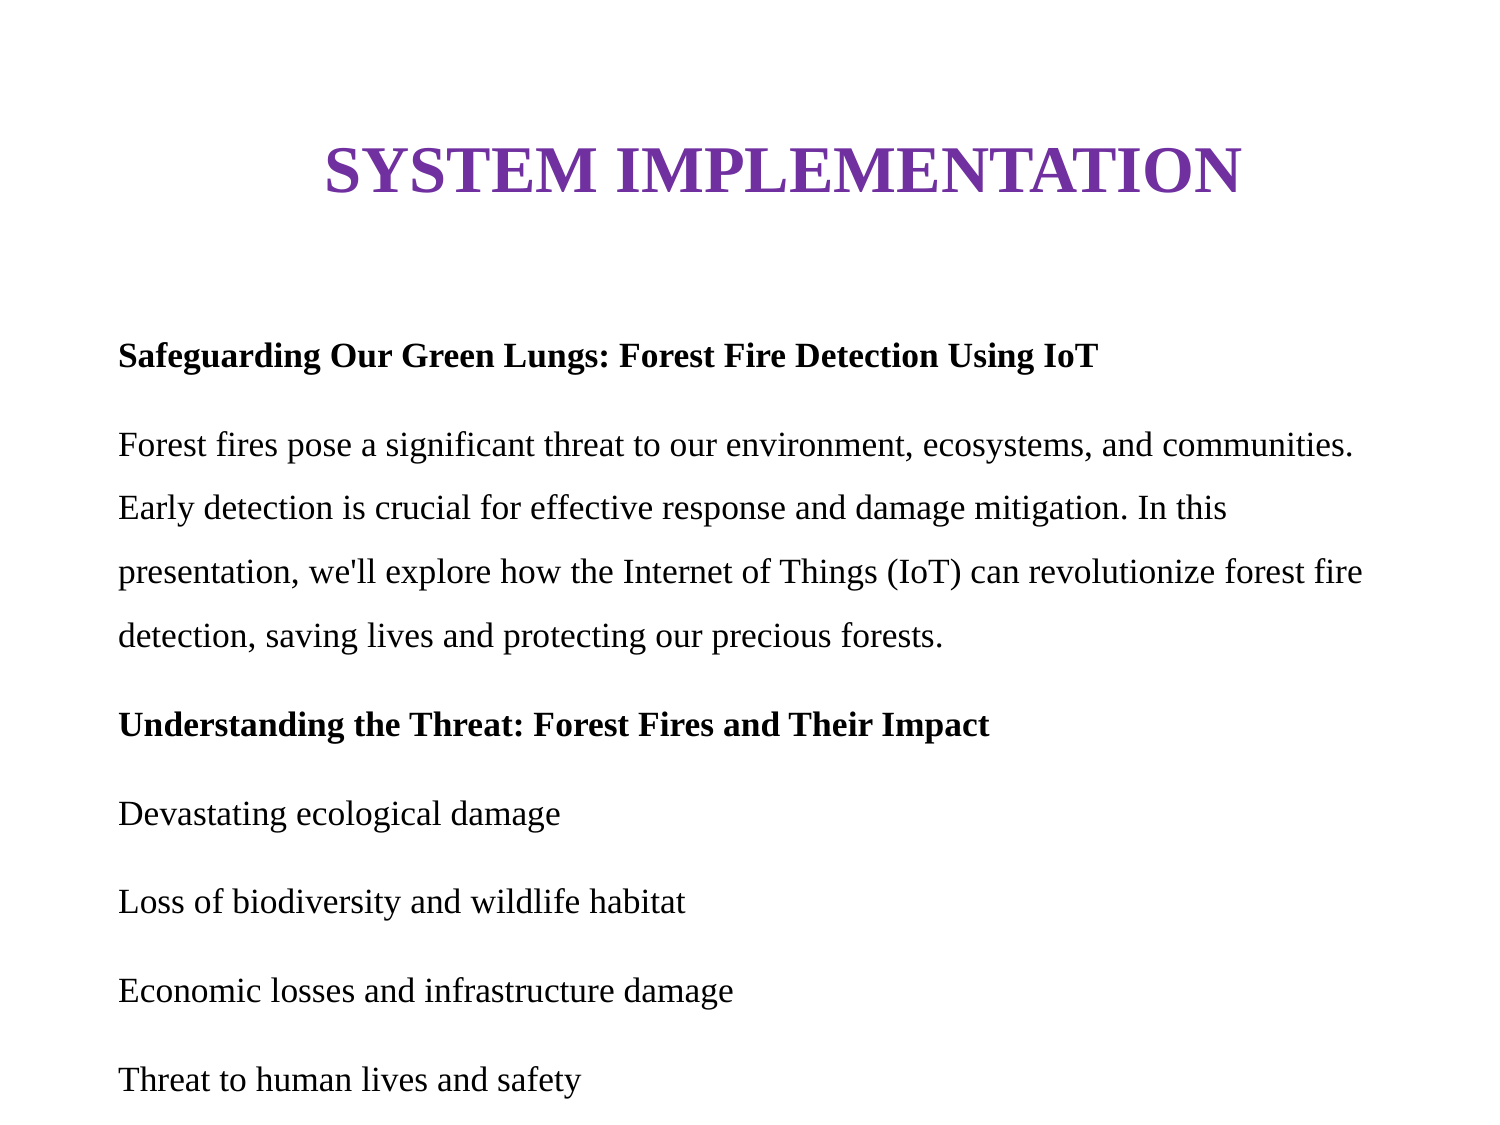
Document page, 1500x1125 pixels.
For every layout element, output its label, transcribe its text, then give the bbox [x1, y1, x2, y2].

list Safeguarding Our Green Lungs: Forest Fire Detection Using IoT Forest fires pose a significant threat to our environment, ecosystems, and communities. Early detection is crucial for effective response and damage mitigation. In this presentation, we'll explore how the Internet of Things (IoT) can revolutionize forest fire detection, saving lives and protecting our precious forests. Understanding the Threat: Forest Fires and Their Impact Devastating ecological damage Loss of biodiversity and wildlife habitat Economic losses and infrastructure damage Threat to human lives and safety [103, 303, 1397, 1090]
title SYSTEM IMPLEMENTATION [103, 59, 1397, 278]
